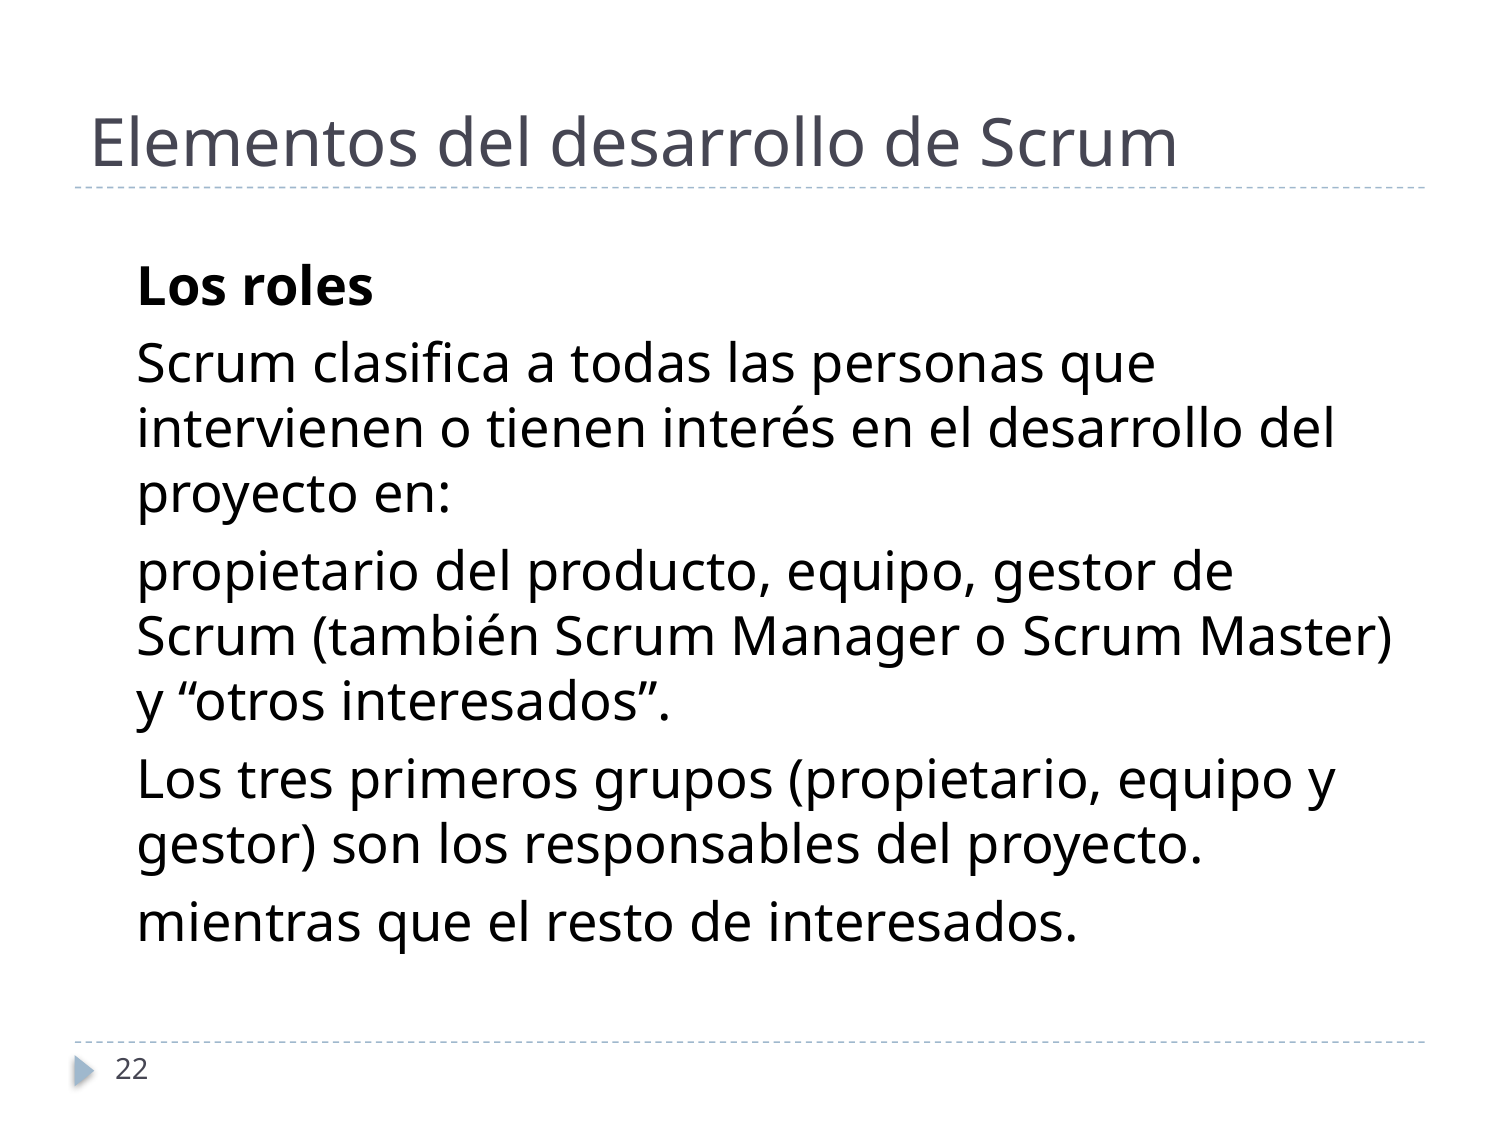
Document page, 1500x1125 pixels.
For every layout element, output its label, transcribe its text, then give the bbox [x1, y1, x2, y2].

list Los roles Scrum clasifica a todas las personas que intervienen o tienen interés en el desarrollo del proyecto en: propietario del producto, equipo, gestor de Scrum (también Scrum Manager o Scrum Master) y “otros interesados”. Los tres primeros grupos (propietario, equipo y gestor) son los responsables del proyecto. mientras que el resto de interesados. [76, 243, 1425, 1010]
title Elementos del desarrollo de Scrum [75, 24, 1425, 188]
slide_number 22 [100, 1042, 426, 1103]
